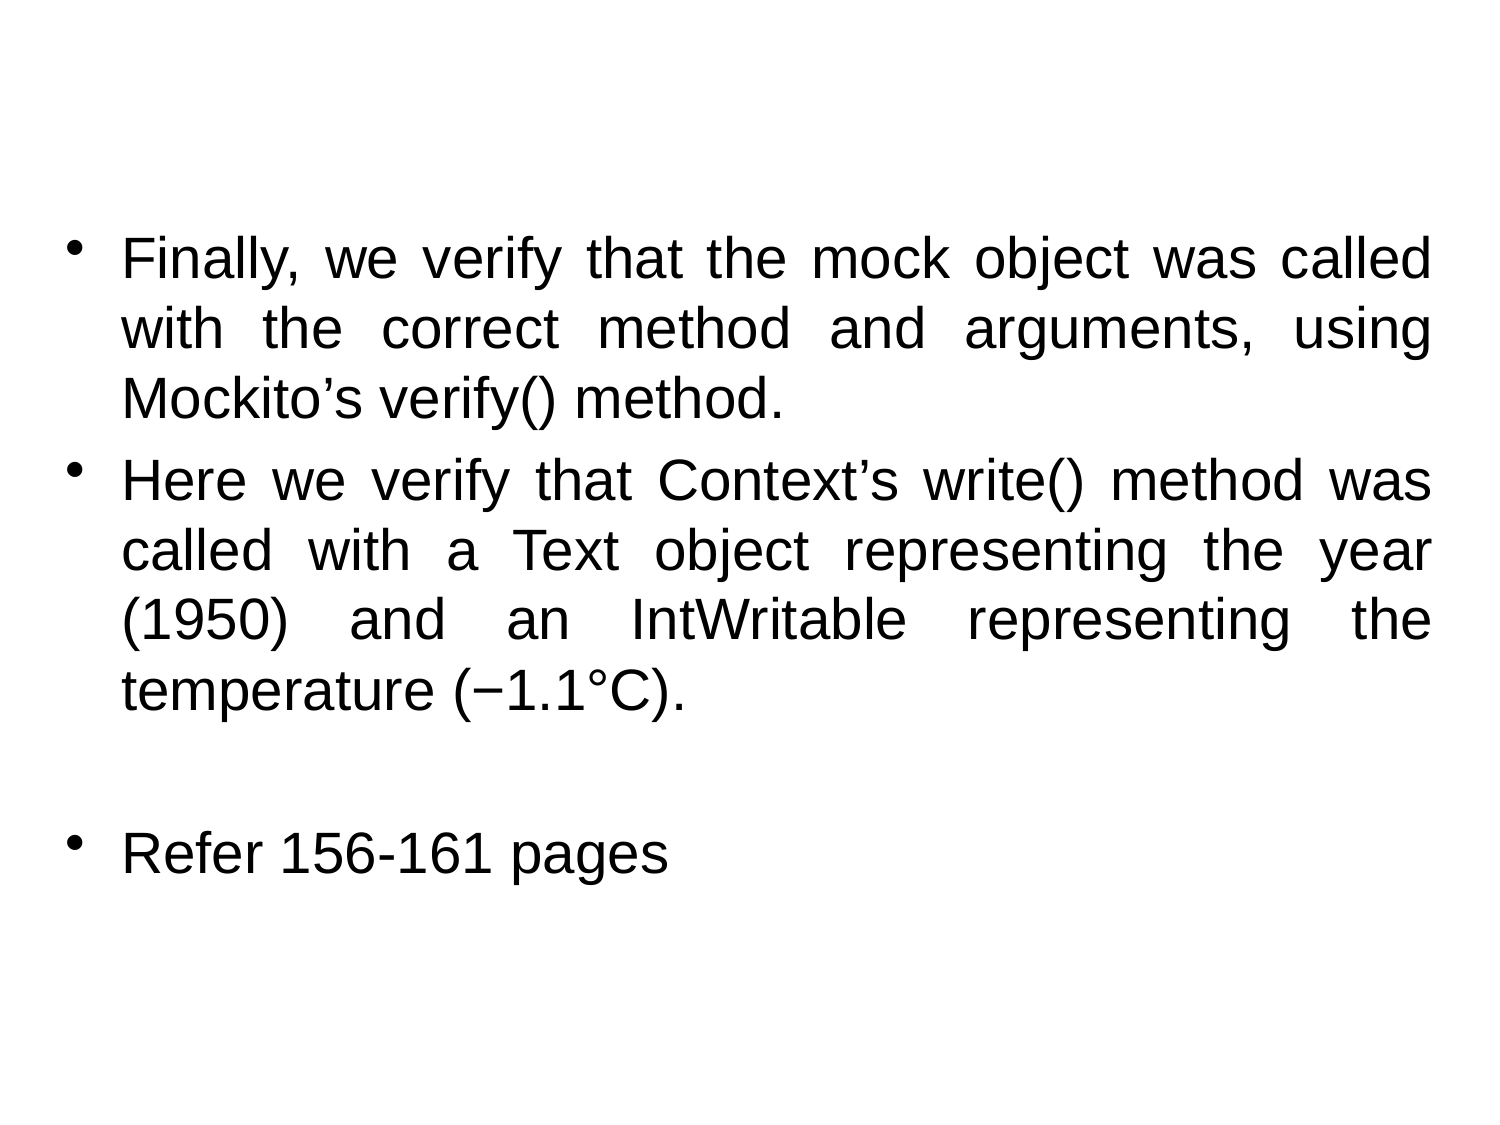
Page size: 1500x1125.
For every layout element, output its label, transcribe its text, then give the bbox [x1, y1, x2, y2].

list Finally, we verify that the mock object was called with the correct method and arguments, using Mockito’s verify() method. Here we verify that Context’s write() method was called with a Text object representing the year (1950) and an IntWritable representing the temperature (−1.1°C). Refer 156-161 pages [49, 212, 1451, 1026]
